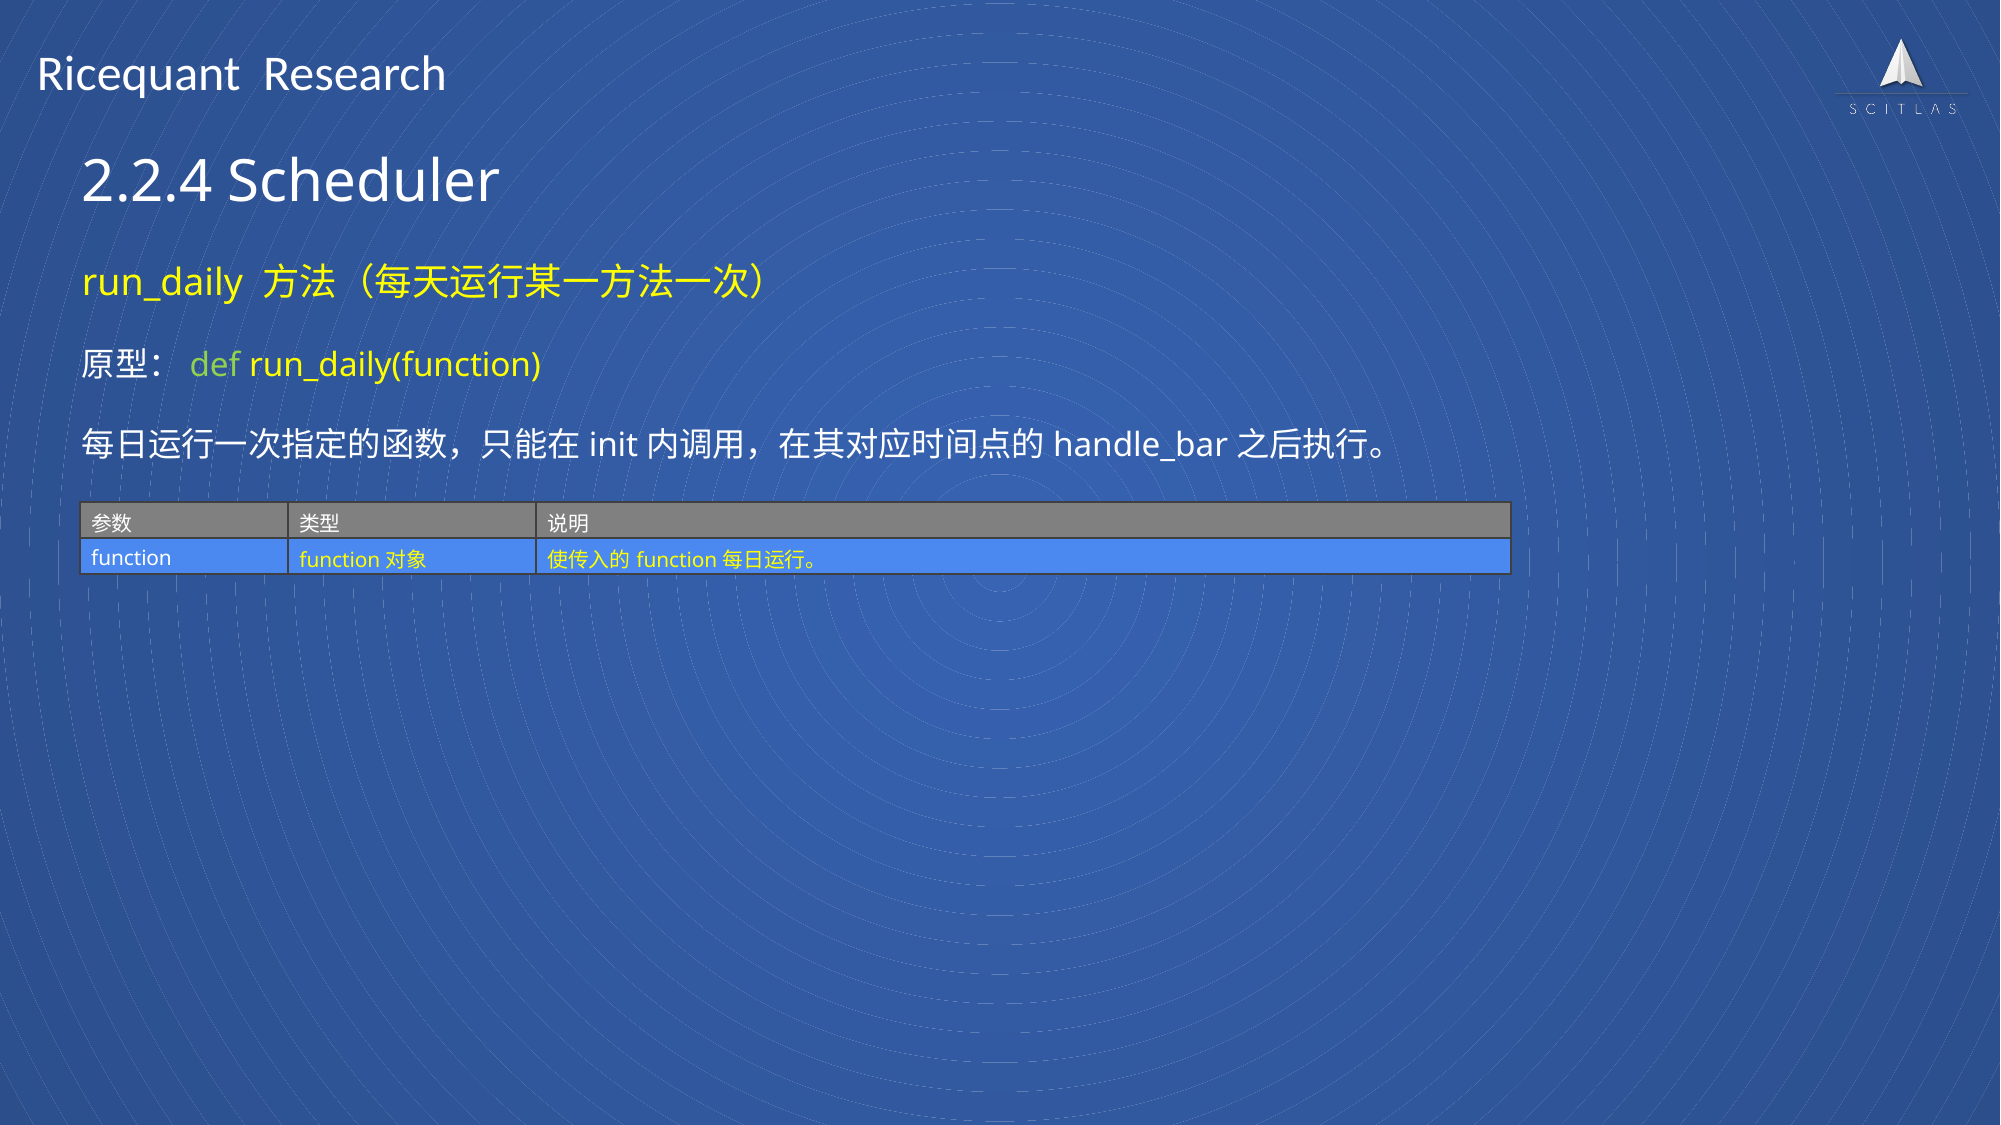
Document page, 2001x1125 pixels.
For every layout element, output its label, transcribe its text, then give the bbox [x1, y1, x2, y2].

table_cell 使传入的function每日运行。 [537, 539, 1510, 573]
picture [1802, 0, 2000, 142]
text_box Ricequant Research [22, 32, 778, 108]
text_box 2.2.4 Scheduler run_daily 方法（每天运行某一方法一次） 原型：def run_daily(function) 每日运行一次指定的函数，只能在init内调用，在其对应时间点的handle_bar之后执行。 [67, 135, 1833, 715]
table_cell function对象 [289, 539, 535, 573]
table_header 说明 [537, 503, 1510, 537]
text_box [0, 0, 2000, 1125]
table_header 参数 [81, 503, 287, 537]
table_header 类型 [289, 503, 535, 537]
table_cell function [81, 539, 287, 573]
